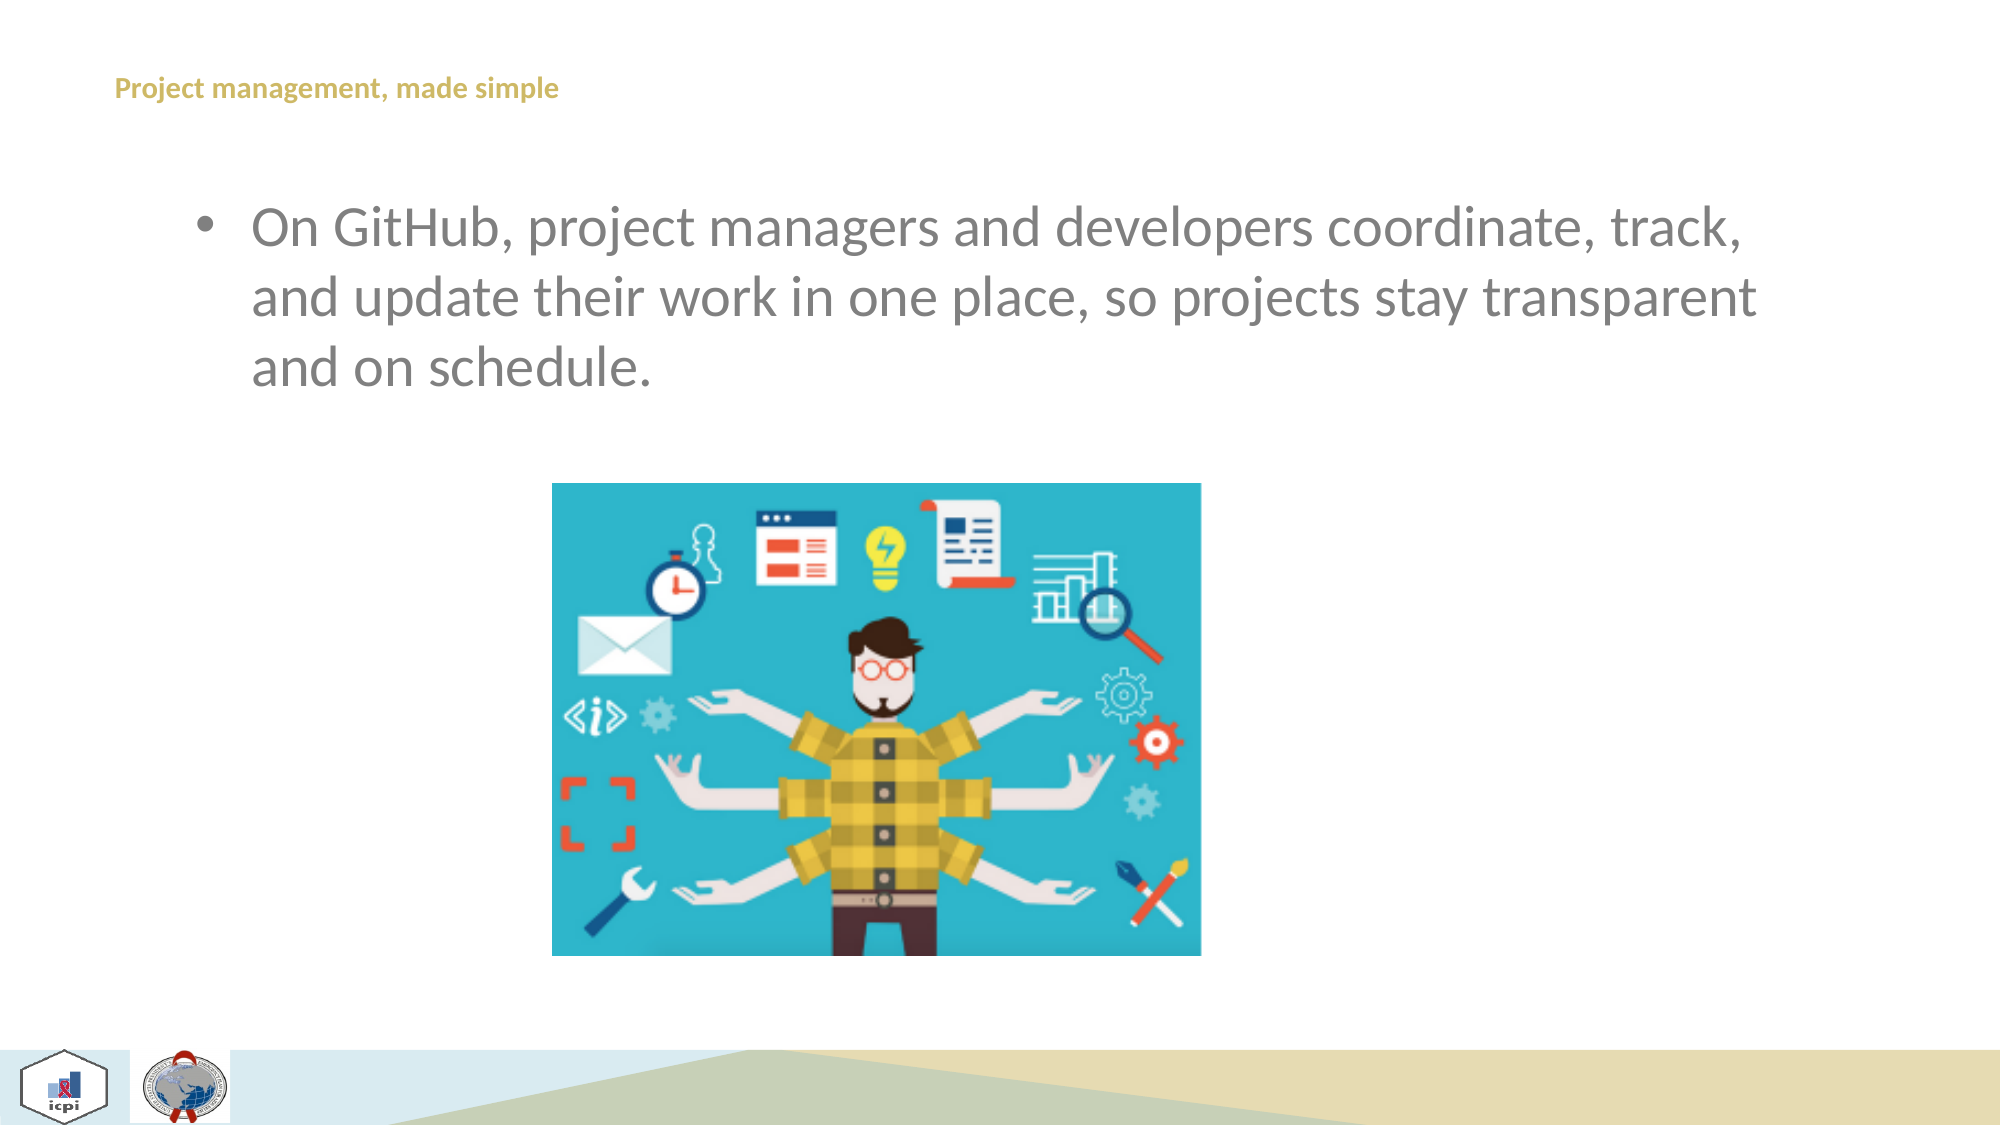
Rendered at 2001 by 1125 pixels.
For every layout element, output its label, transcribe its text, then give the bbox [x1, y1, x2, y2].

picture [20, 1049, 108, 1125]
title Project management, made simple [99, 60, 1900, 150]
list On GitHub, project managers and developers coordinate, track, and update their work in one place, so projects stay transparent and on schedule. [180, 180, 1825, 1050]
picture [129, 1048, 231, 1123]
picture [552, 483, 1204, 956]
